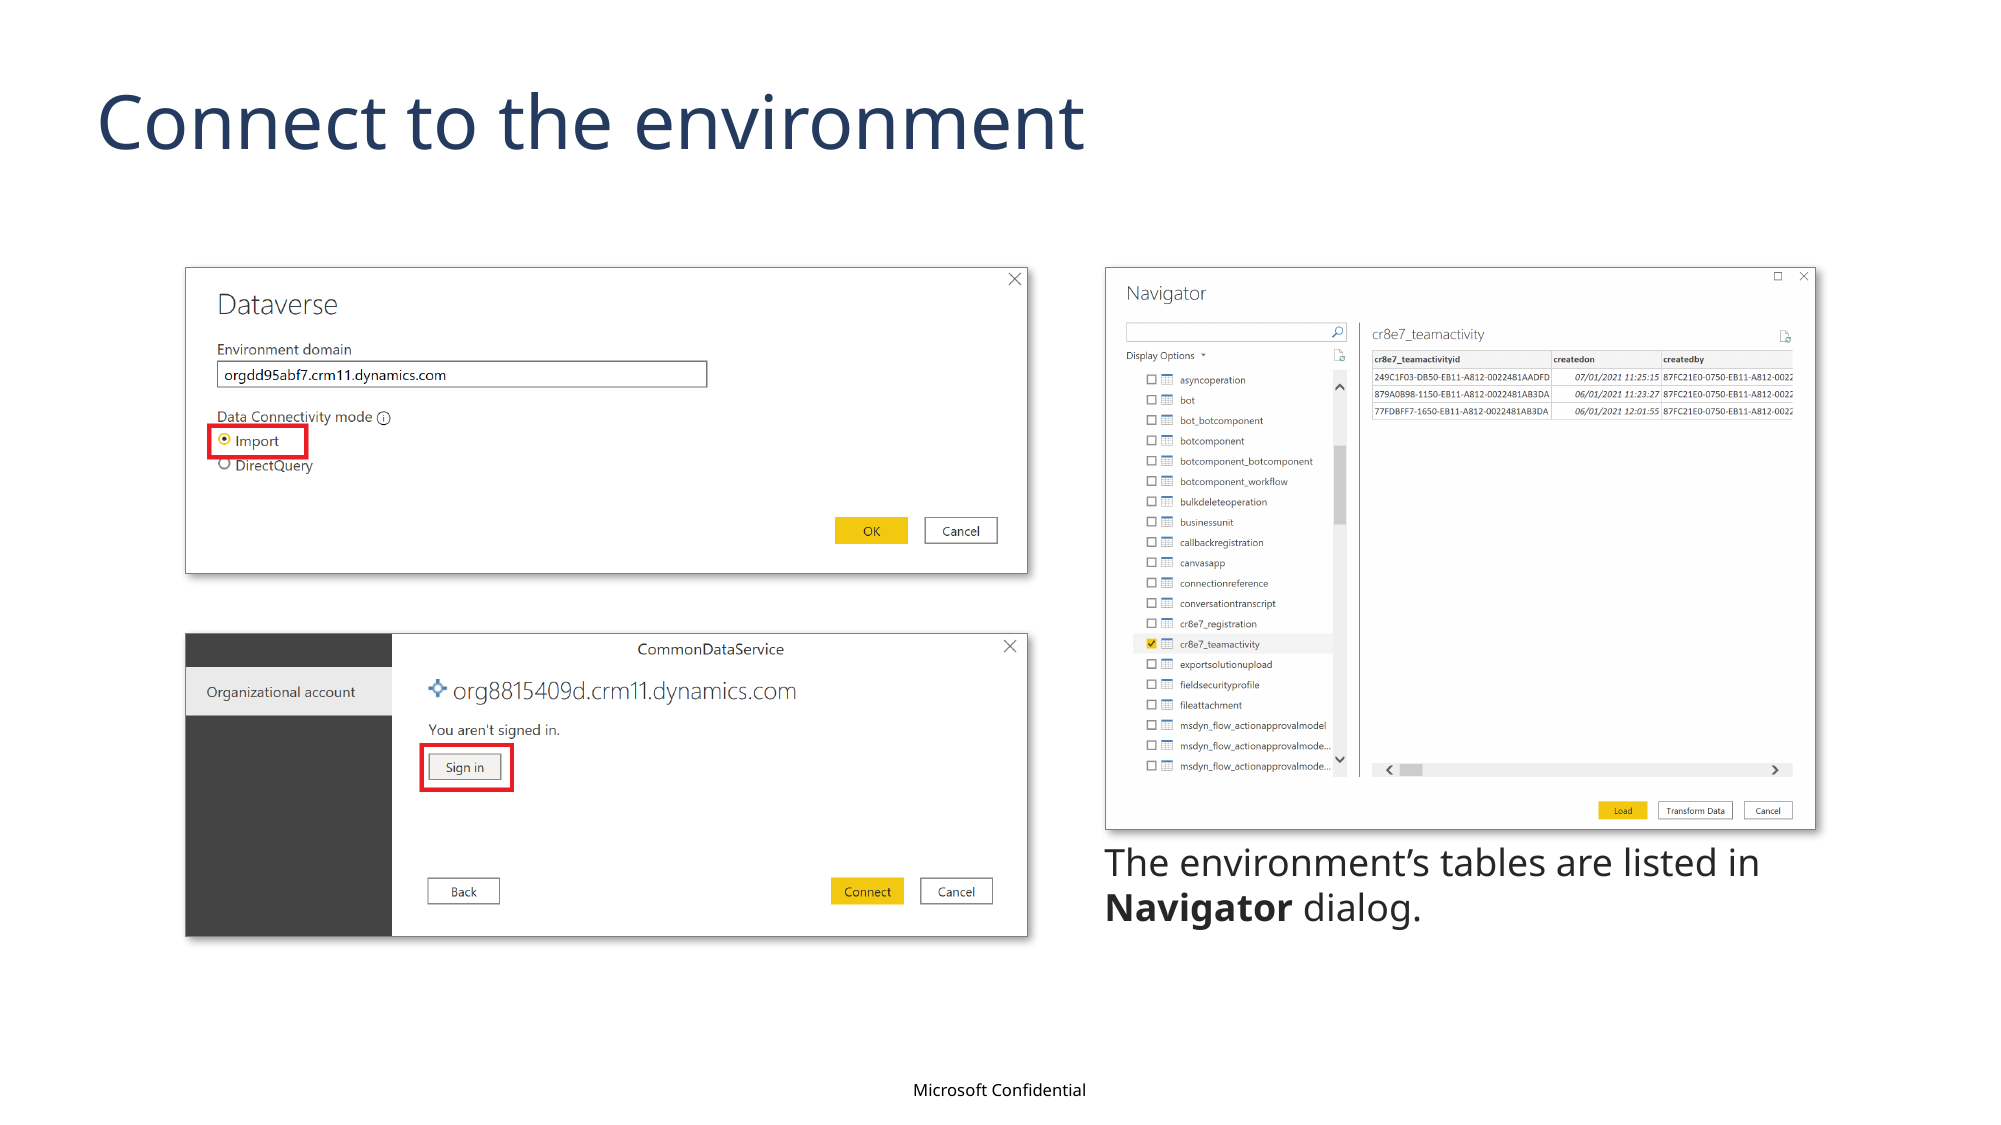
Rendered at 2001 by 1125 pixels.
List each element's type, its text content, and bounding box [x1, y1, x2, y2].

title Connect to the environment [96, 75, 1904, 166]
text_box The environment’s tables are listed in Navigator dialog. [1089, 831, 1816, 937]
picture [185, 633, 1028, 937]
picture [1105, 266, 1816, 830]
text_box Microsoft Confidential [662, 1072, 1338, 1093]
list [185, 266, 1028, 574]
